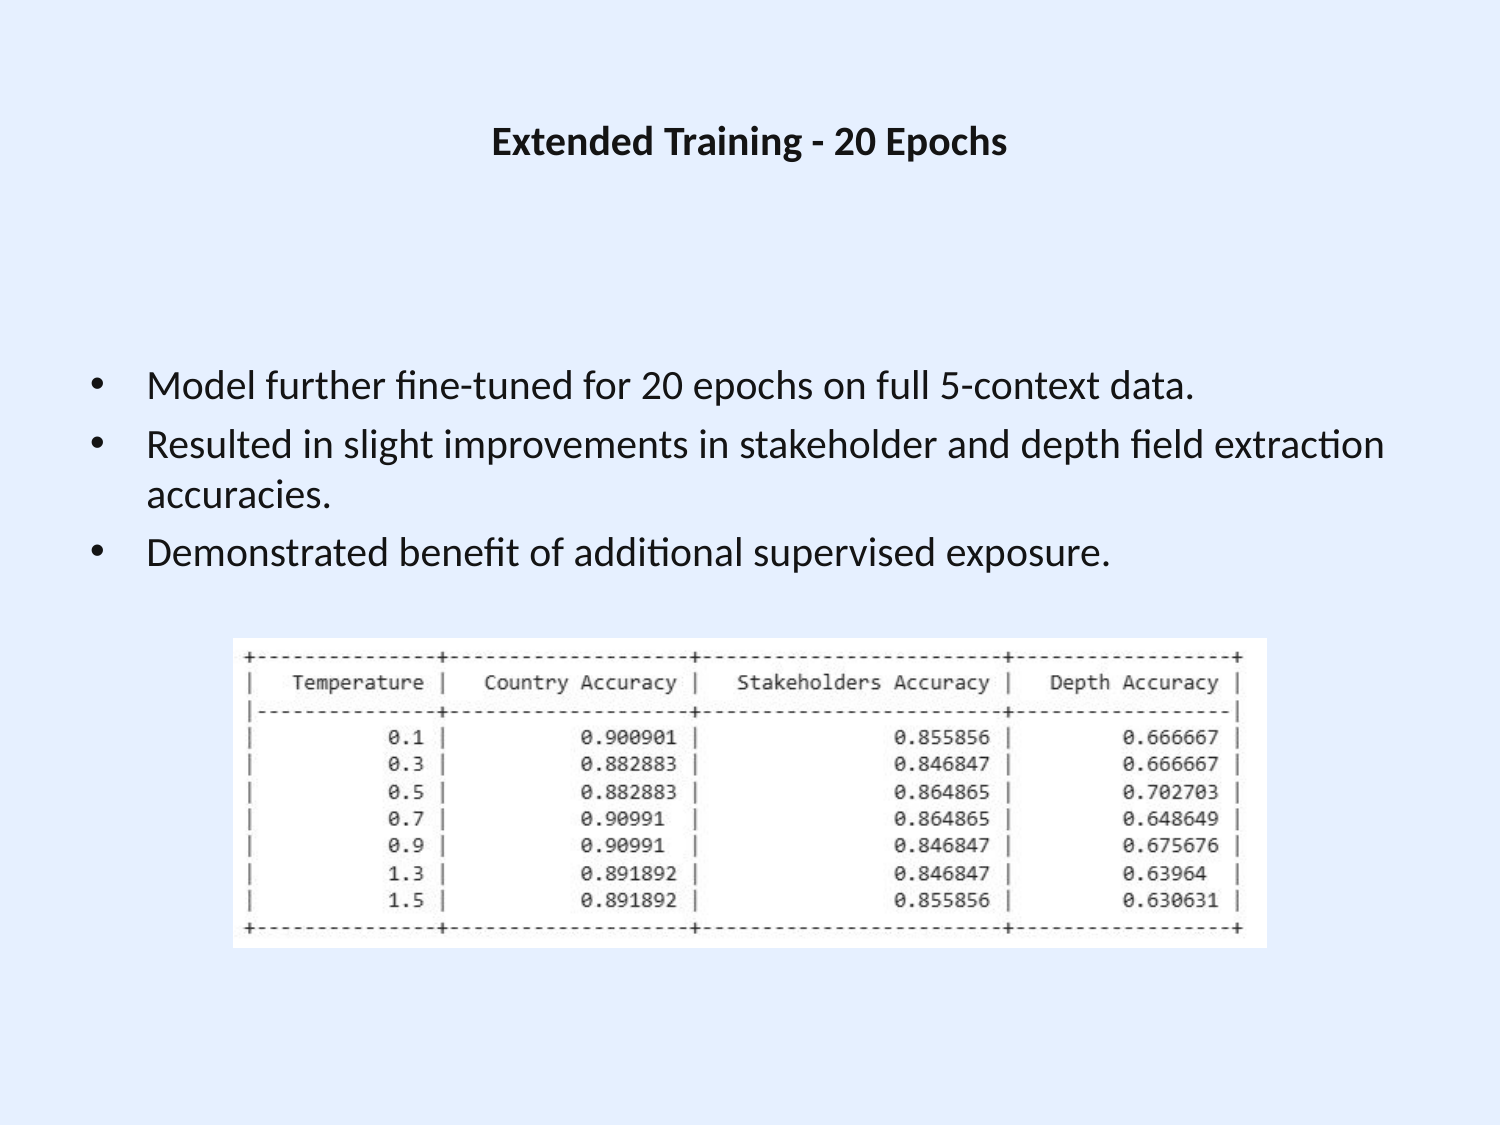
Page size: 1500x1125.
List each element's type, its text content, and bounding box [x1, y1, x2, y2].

title Extended Training - 20 Epochs [75, 45, 1425, 233]
picture [233, 638, 1267, 949]
list Model further fine-tuned for 20 epochs on full 5-context data. Resulted in slight improvements in stakeholder and depth field extraction accuracies. Demonstrated benefit of additional supervised exposure. [75, 262, 1425, 1005]
